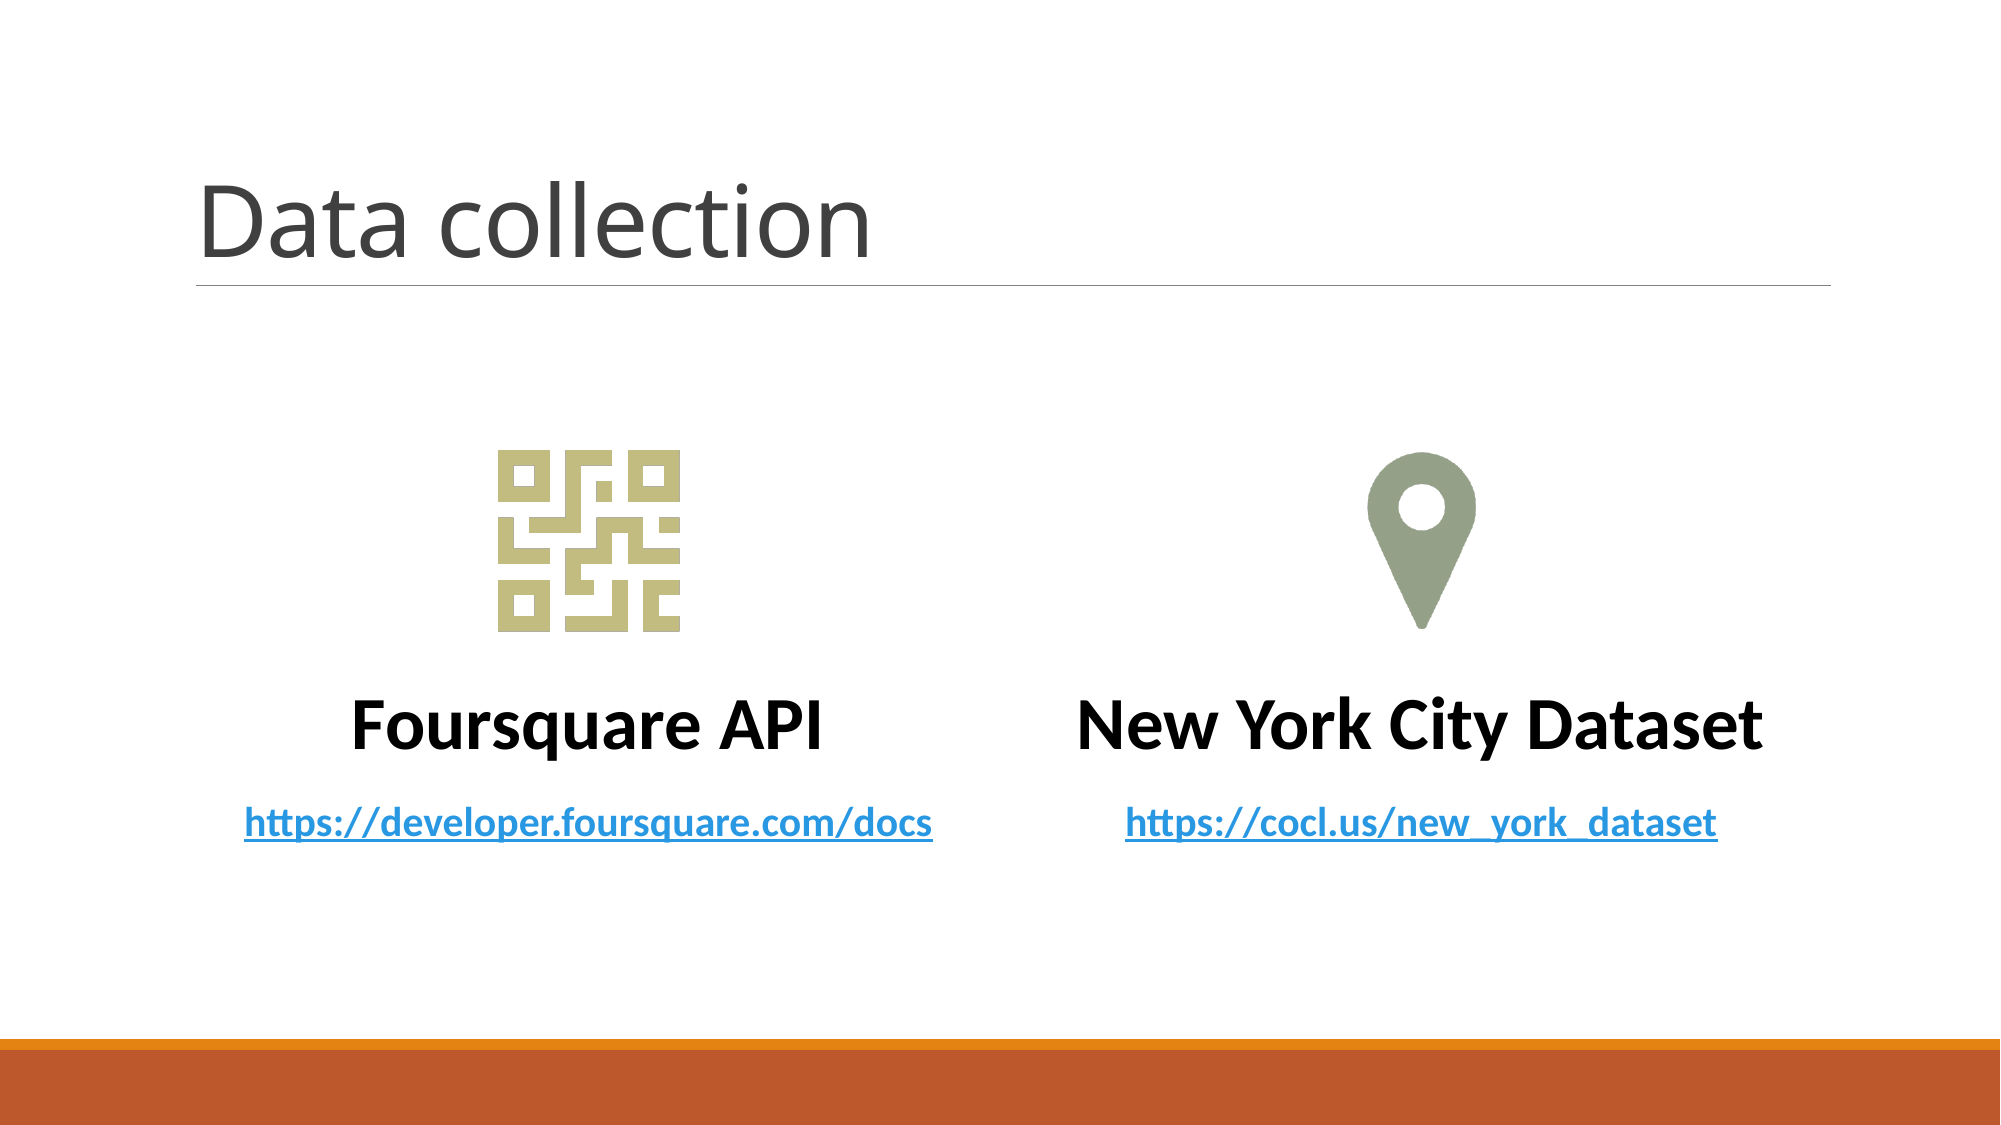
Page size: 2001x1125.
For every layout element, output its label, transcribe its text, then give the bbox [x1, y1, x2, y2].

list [179, 343, 1831, 966]
title Data collection [180, 47, 1830, 285]
